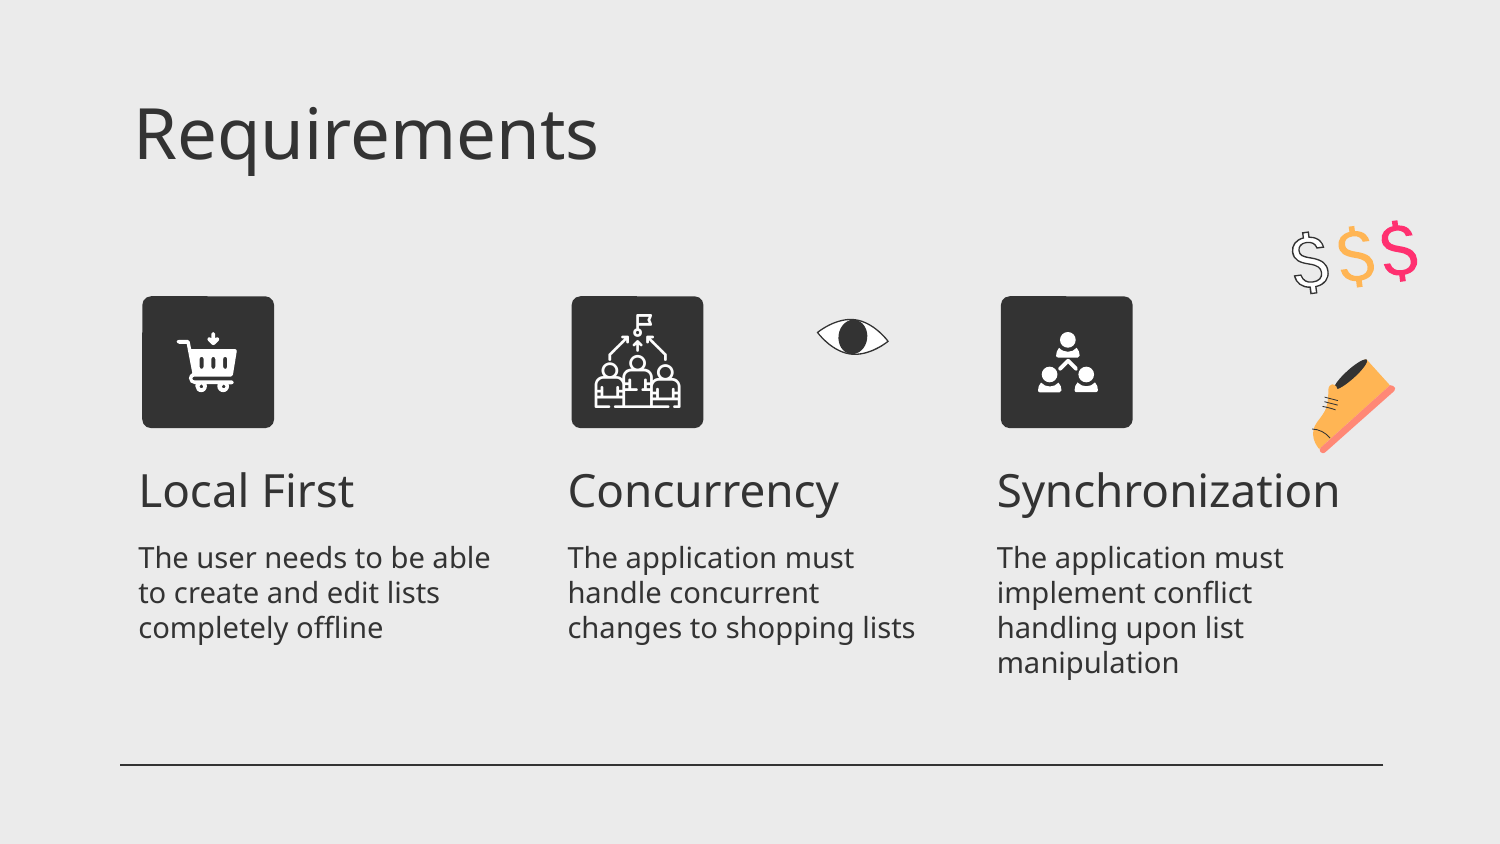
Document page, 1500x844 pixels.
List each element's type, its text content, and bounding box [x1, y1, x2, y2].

subtitle The application must implement conflict handling upon list manipulation [981, 524, 1396, 667]
picture [590, 314, 685, 409]
subtitle Synchronization [981, 445, 1437, 532]
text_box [1291, 225, 1417, 289]
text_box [816, 318, 890, 356]
subtitle The application must handle concurrent changes to shopping lists [552, 524, 948, 667]
title Requirements [118, 73, 1382, 168]
subtitle Concurrency [552, 445, 948, 524]
text_box [571, 296, 704, 429]
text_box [176, 331, 238, 393]
subtitle Local First [123, 445, 519, 524]
text_box [142, 296, 275, 429]
subtitle The user needs to be able to create and edit lists completely offline [123, 524, 519, 667]
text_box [1311, 359, 1397, 454]
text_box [1037, 331, 1099, 393]
text_box [1000, 296, 1133, 429]
